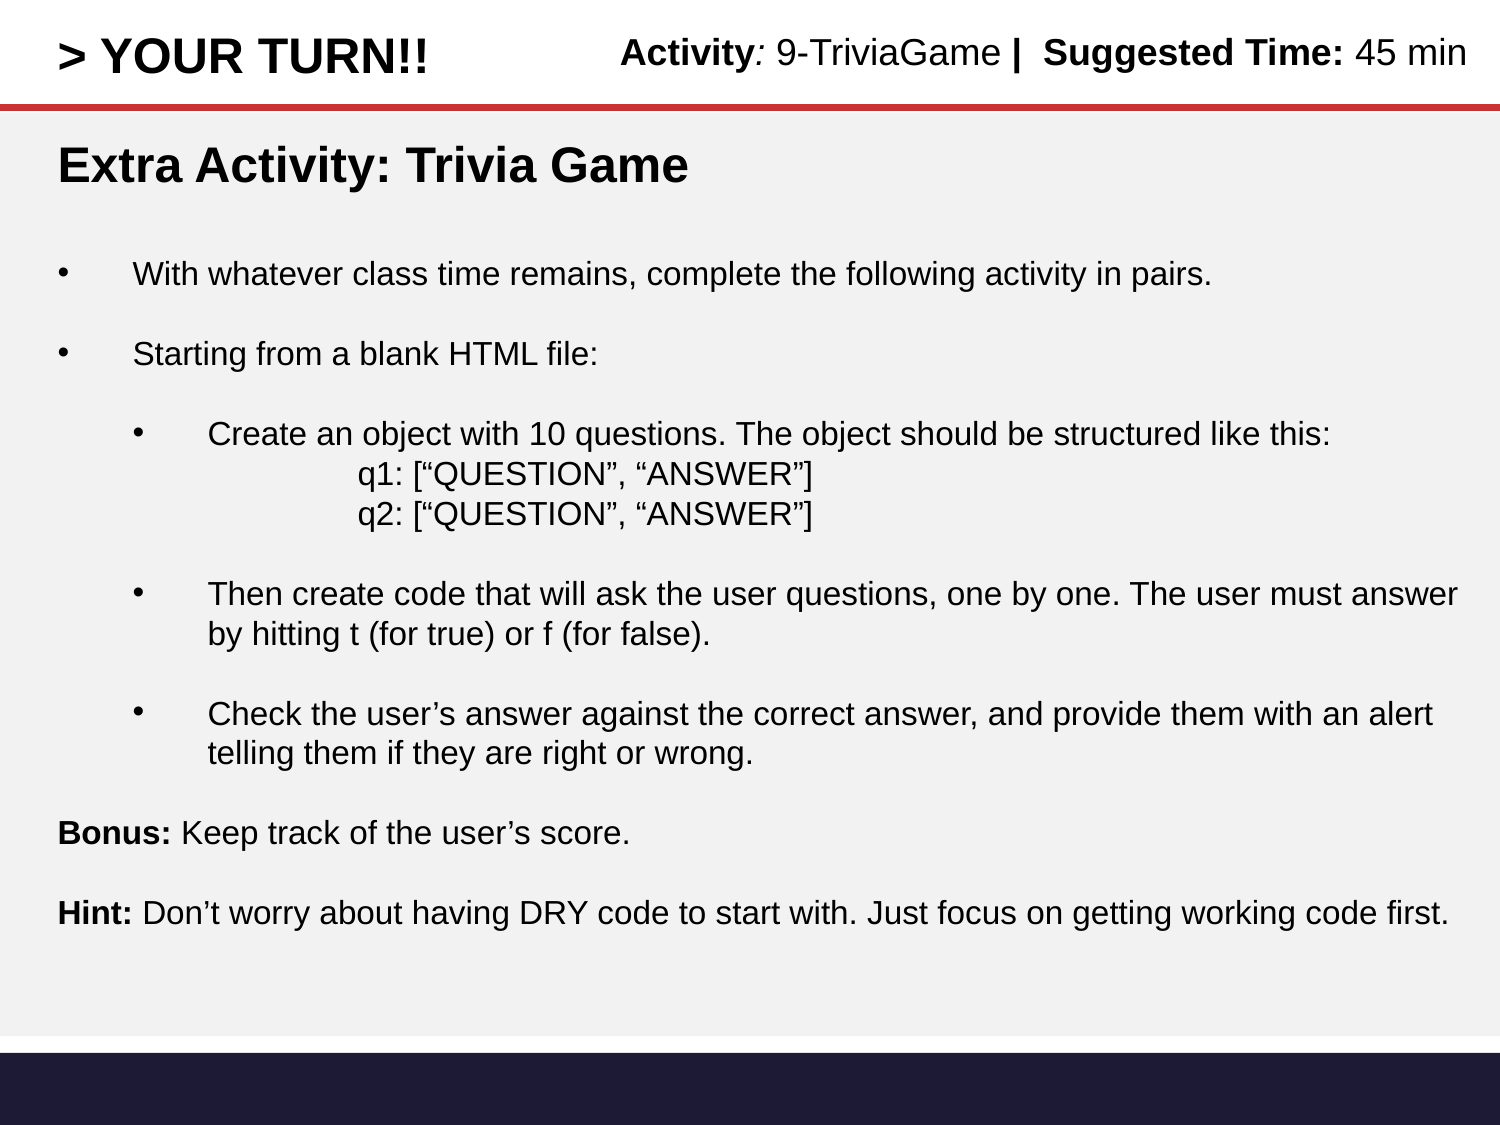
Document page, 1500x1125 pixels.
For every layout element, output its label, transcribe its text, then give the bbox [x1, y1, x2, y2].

text_box Activity: 9-TriviaGame | Suggested Time: 45 min [424, 20, 1475, 81]
text_box > YOUR TURN!! [50, 16, 913, 91]
text_box [0, 113, 1500, 1037]
text_box Extra Activity: Trivia Game With whatever class time remains, complete the following activity in pairs. Starting from a blank HTML file: Create an object with 10 questions. The object should be structured like this: q1: [“QUESTION”, “ANSWER”] q2: [“QUESTION”, “ANSWER”] Then create code that will ask the user questions, one by one. The user must answer by hitting t (for true) or f (for false). Check the user’s answer against the correct answer, and provide them with an alert telling them if they are right or wrong. Bonus: Keep track of the user’s score. Hint: Don’t worry about having DRY code to start with. Just focus on getting working code first. [49, 124, 1475, 939]
